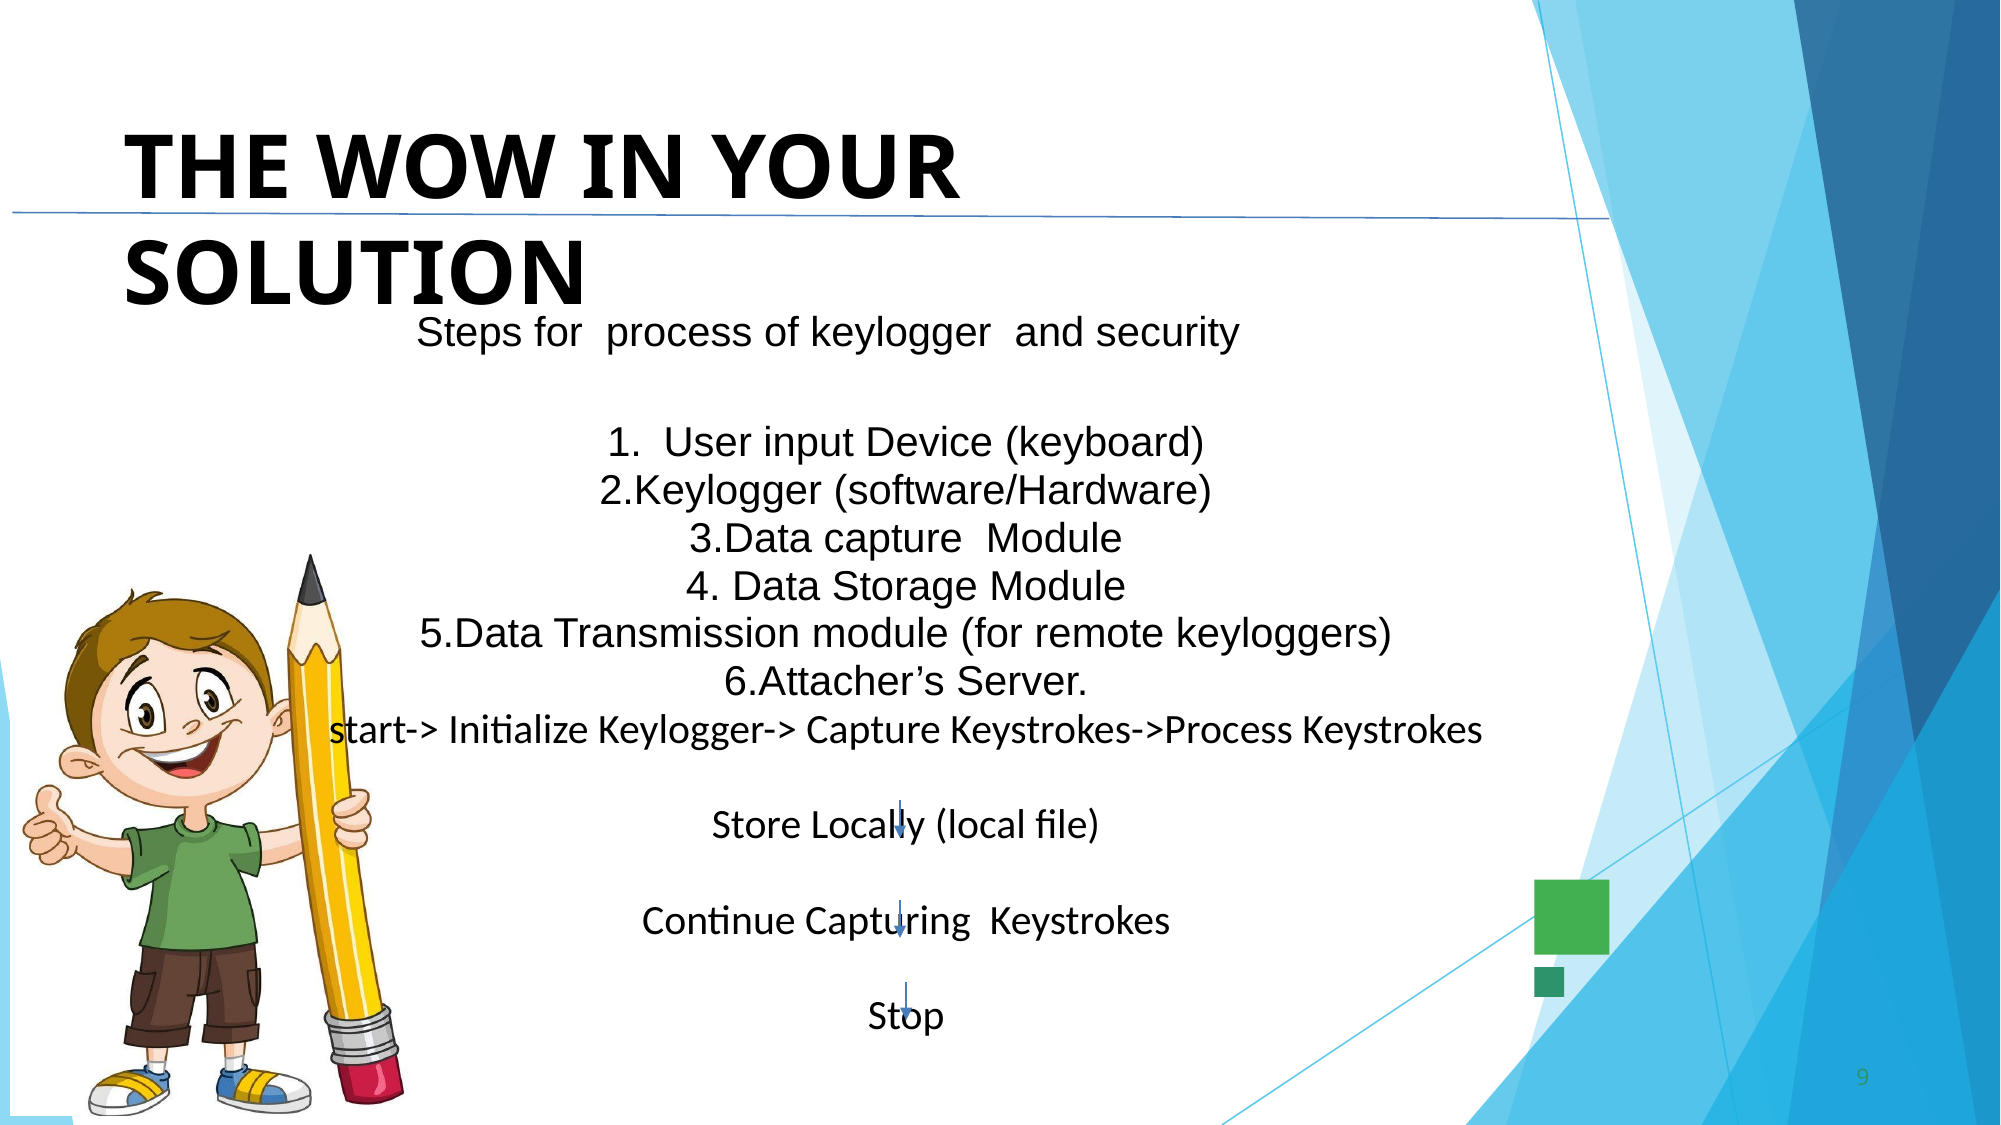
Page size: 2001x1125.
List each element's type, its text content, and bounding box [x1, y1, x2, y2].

title THE WOW IN YOUR SOLUTION [121, 230, 1359, 323]
text_box User input Device (keyboard) 2.Keylogger (software/Hardware) 3.Data capture Module 4. Data Storage Module 5.Data Transmission module (for remote keyloggers) 6.Attacher’s Server. start-> Initialize Keylogger-> Capture Keystrokes->Process Keystrokes Store Locally (local file) Continue Capturing Keystrokes Stop [312, 409, 1500, 1094]
text_box 9 [1849, 1061, 1888, 1095]
title THE WOW IN YOUR SOLUTION [121, 107, 1359, 211]
picture [10, 554, 416, 1116]
text_box [1534, 967, 1565, 997]
text_box [1534, 879, 1610, 955]
text_box Steps for process of keylogger and security [312, 299, 1356, 363]
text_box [12, 212, 1610, 219]
